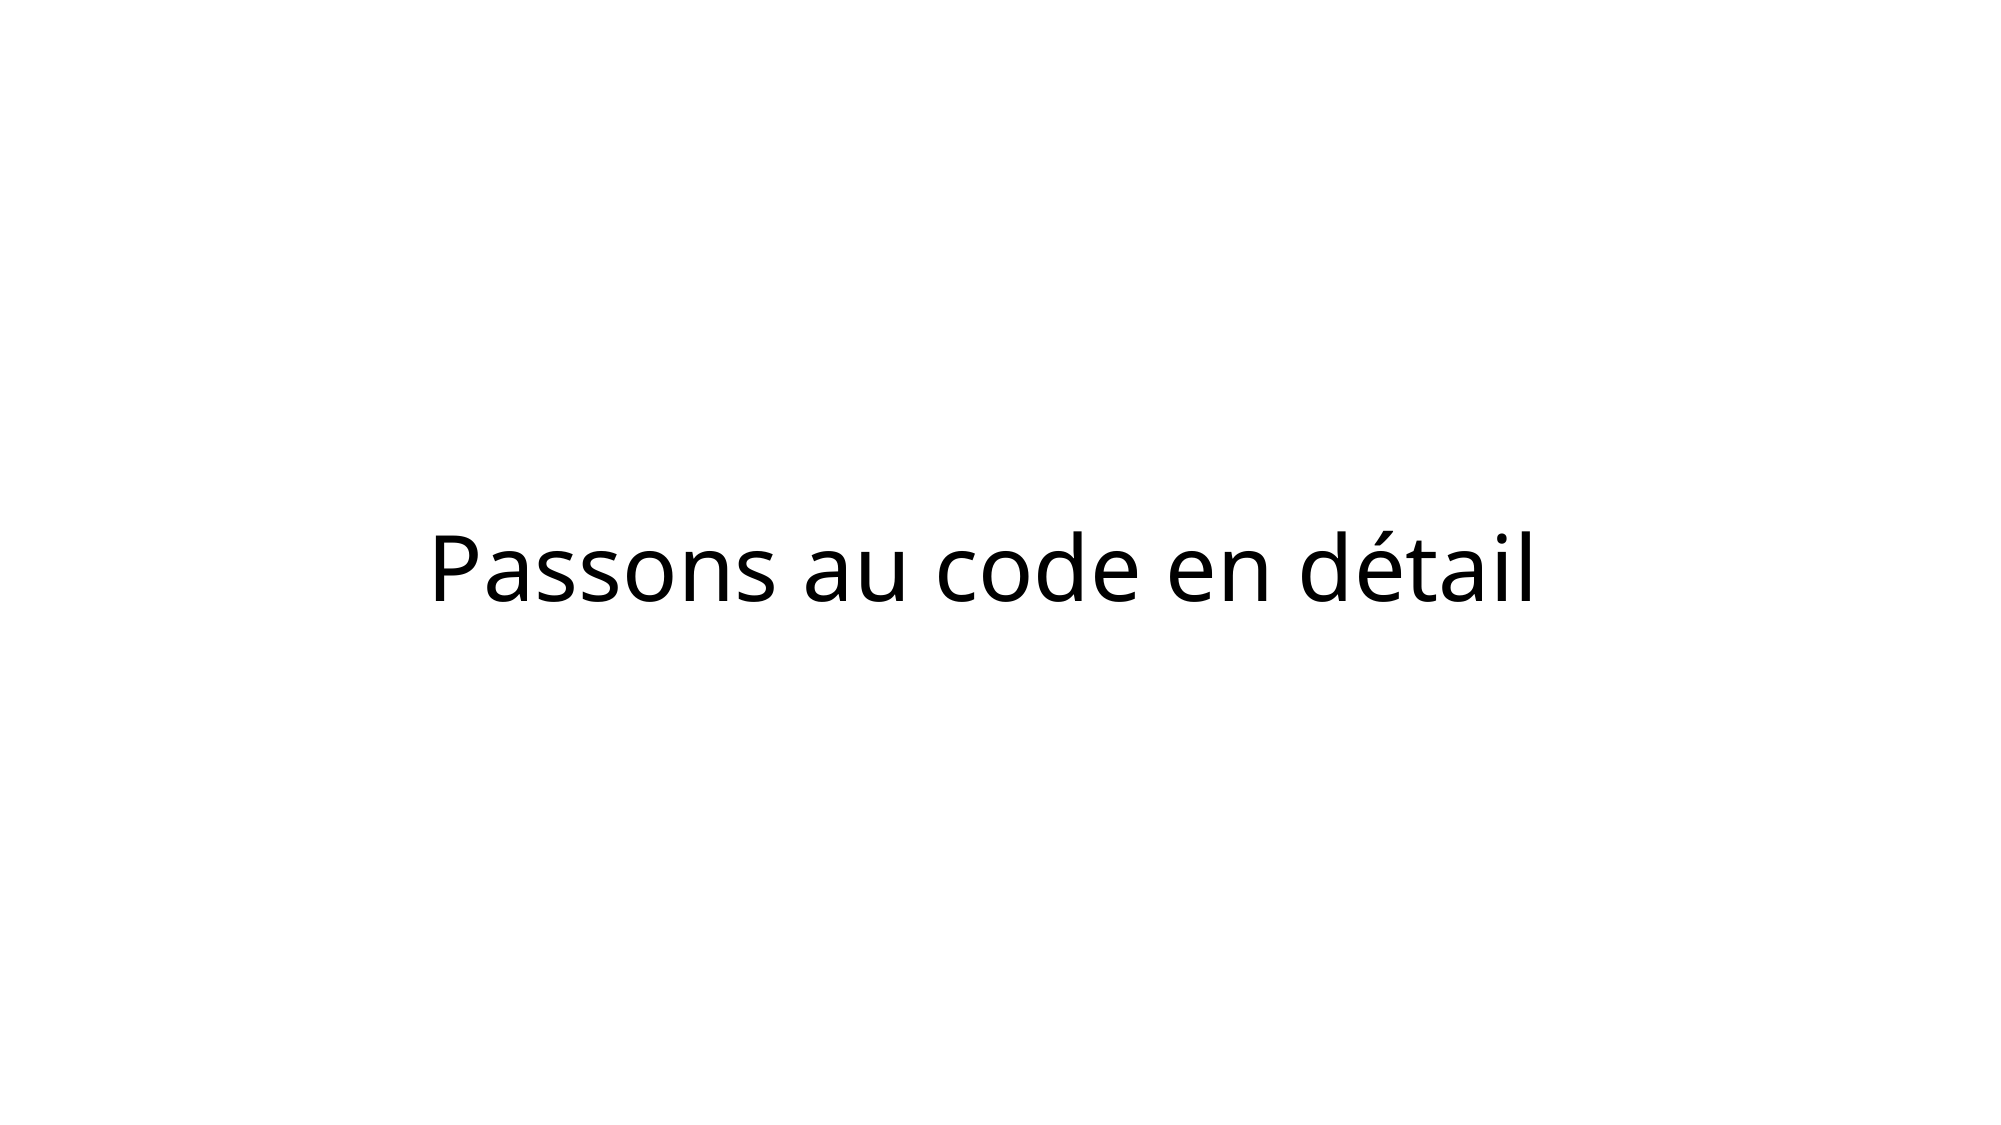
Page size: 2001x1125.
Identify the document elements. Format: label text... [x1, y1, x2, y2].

title Passons au code en détail [132, 462, 1858, 681]
